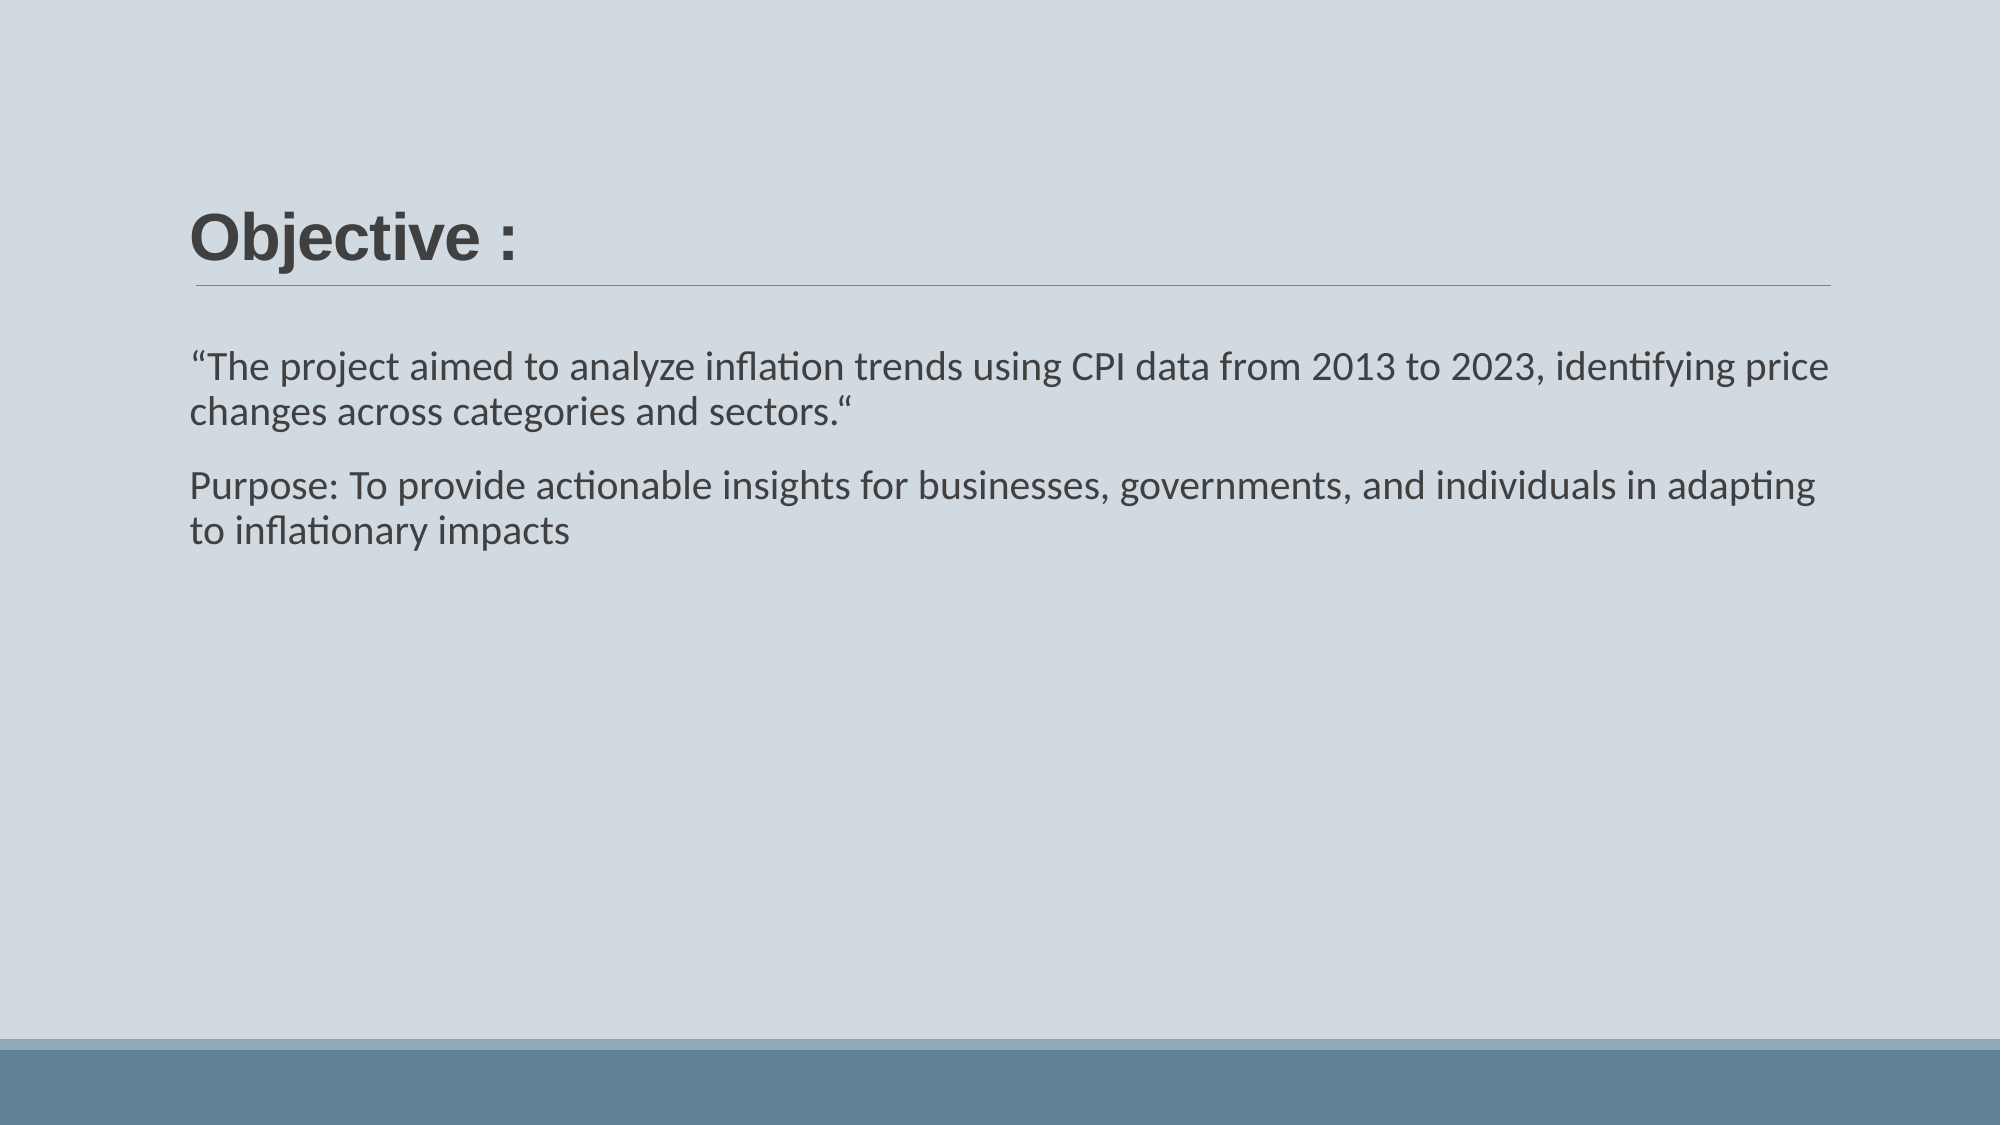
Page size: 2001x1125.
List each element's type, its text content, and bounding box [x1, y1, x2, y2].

list “The project aimed to analyze inflation trends using CPI data from 2013 to 2023, identifying price changes across categories and sectors.“ Purpose: To provide actionable insights for businesses, governments, and individuals in adapting to inflationary impacts [189, 336, 1840, 997]
title Objective : [174, 43, 1825, 282]
